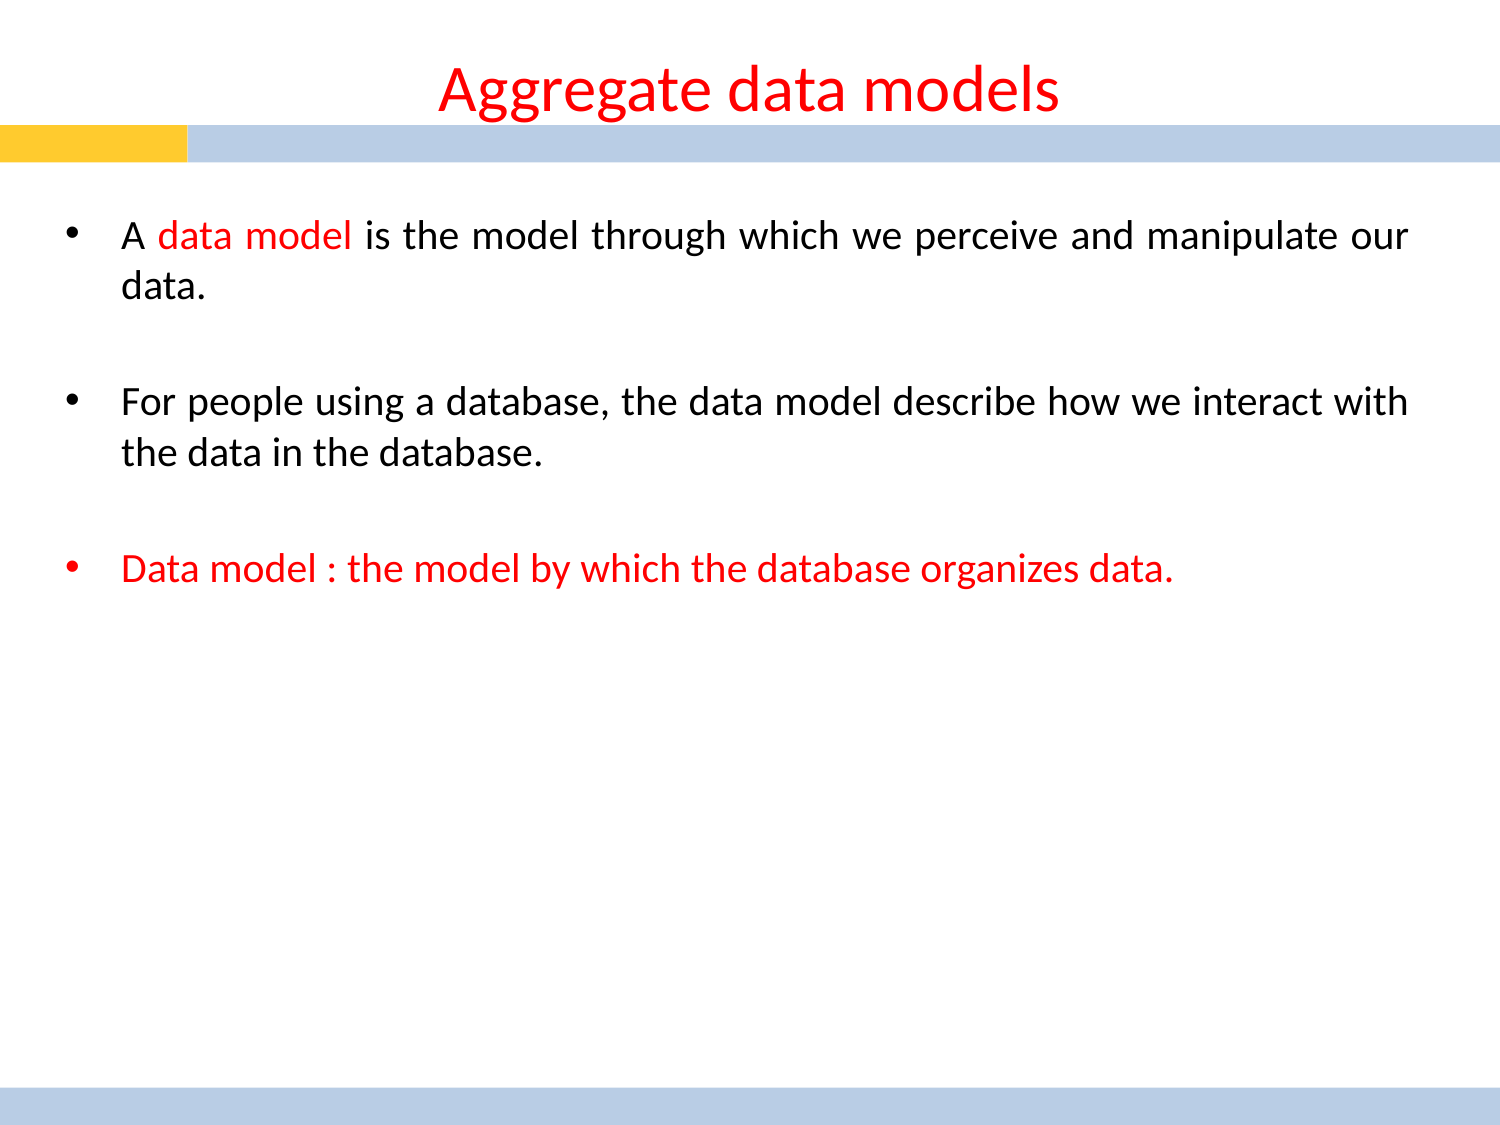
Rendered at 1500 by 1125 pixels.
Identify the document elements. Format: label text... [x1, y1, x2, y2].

title Aggregate data models [75, 45, 1425, 125]
list A data model is the model through which we perceive and manipulate our data. For people using a database, the data model describe how we interact with the data in the database. Data model : the model by which the database organizes data. [50, 200, 1425, 675]
